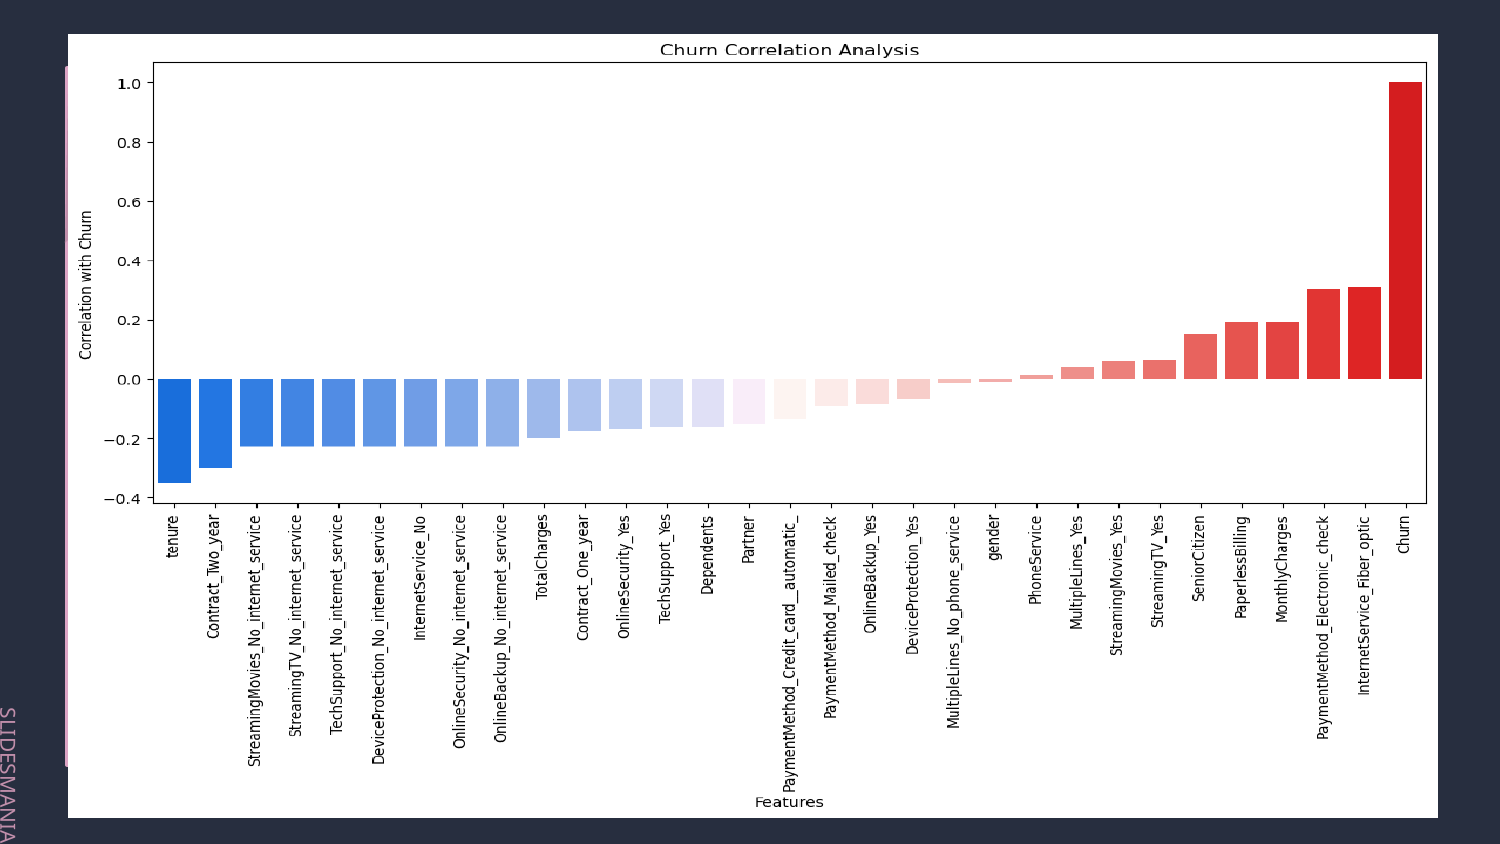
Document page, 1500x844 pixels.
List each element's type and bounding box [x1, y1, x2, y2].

picture [67, 34, 1438, 818]
